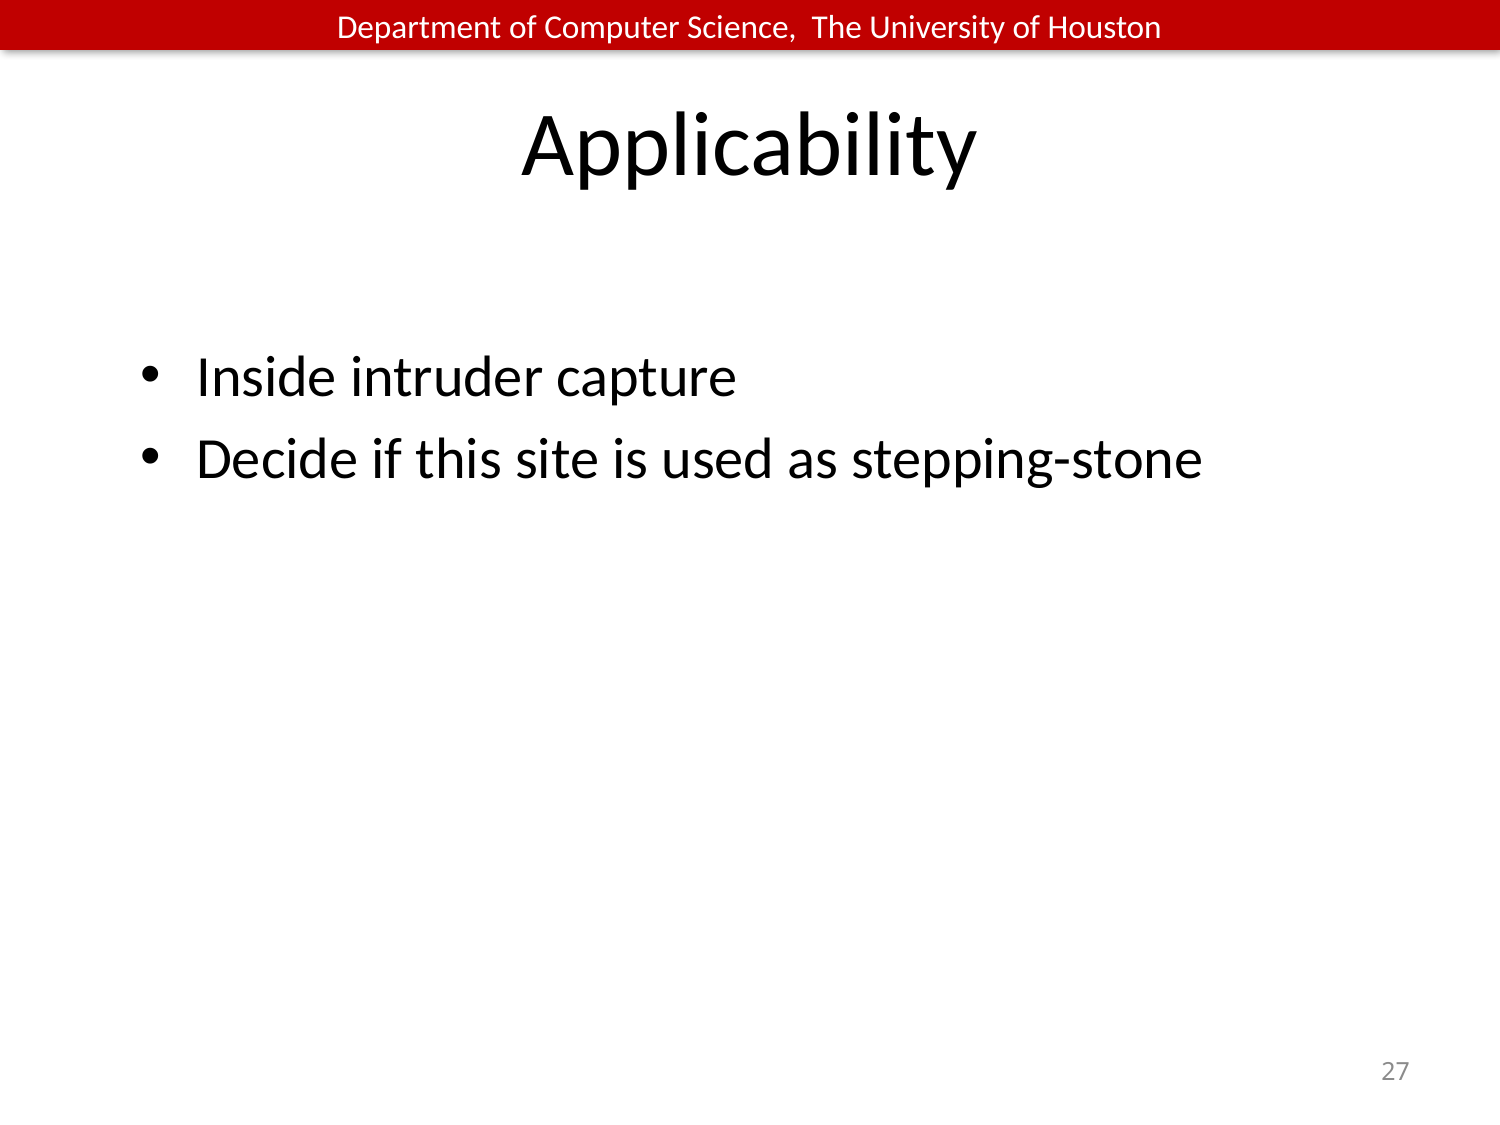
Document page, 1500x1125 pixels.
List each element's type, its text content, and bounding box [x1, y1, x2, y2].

list Inside intruder capture Decide if this site is used as stepping-stone [125, 331, 1469, 1006]
slide_number 27 [1074, 1042, 1425, 1103]
title Applicability [75, 45, 1425, 233]
